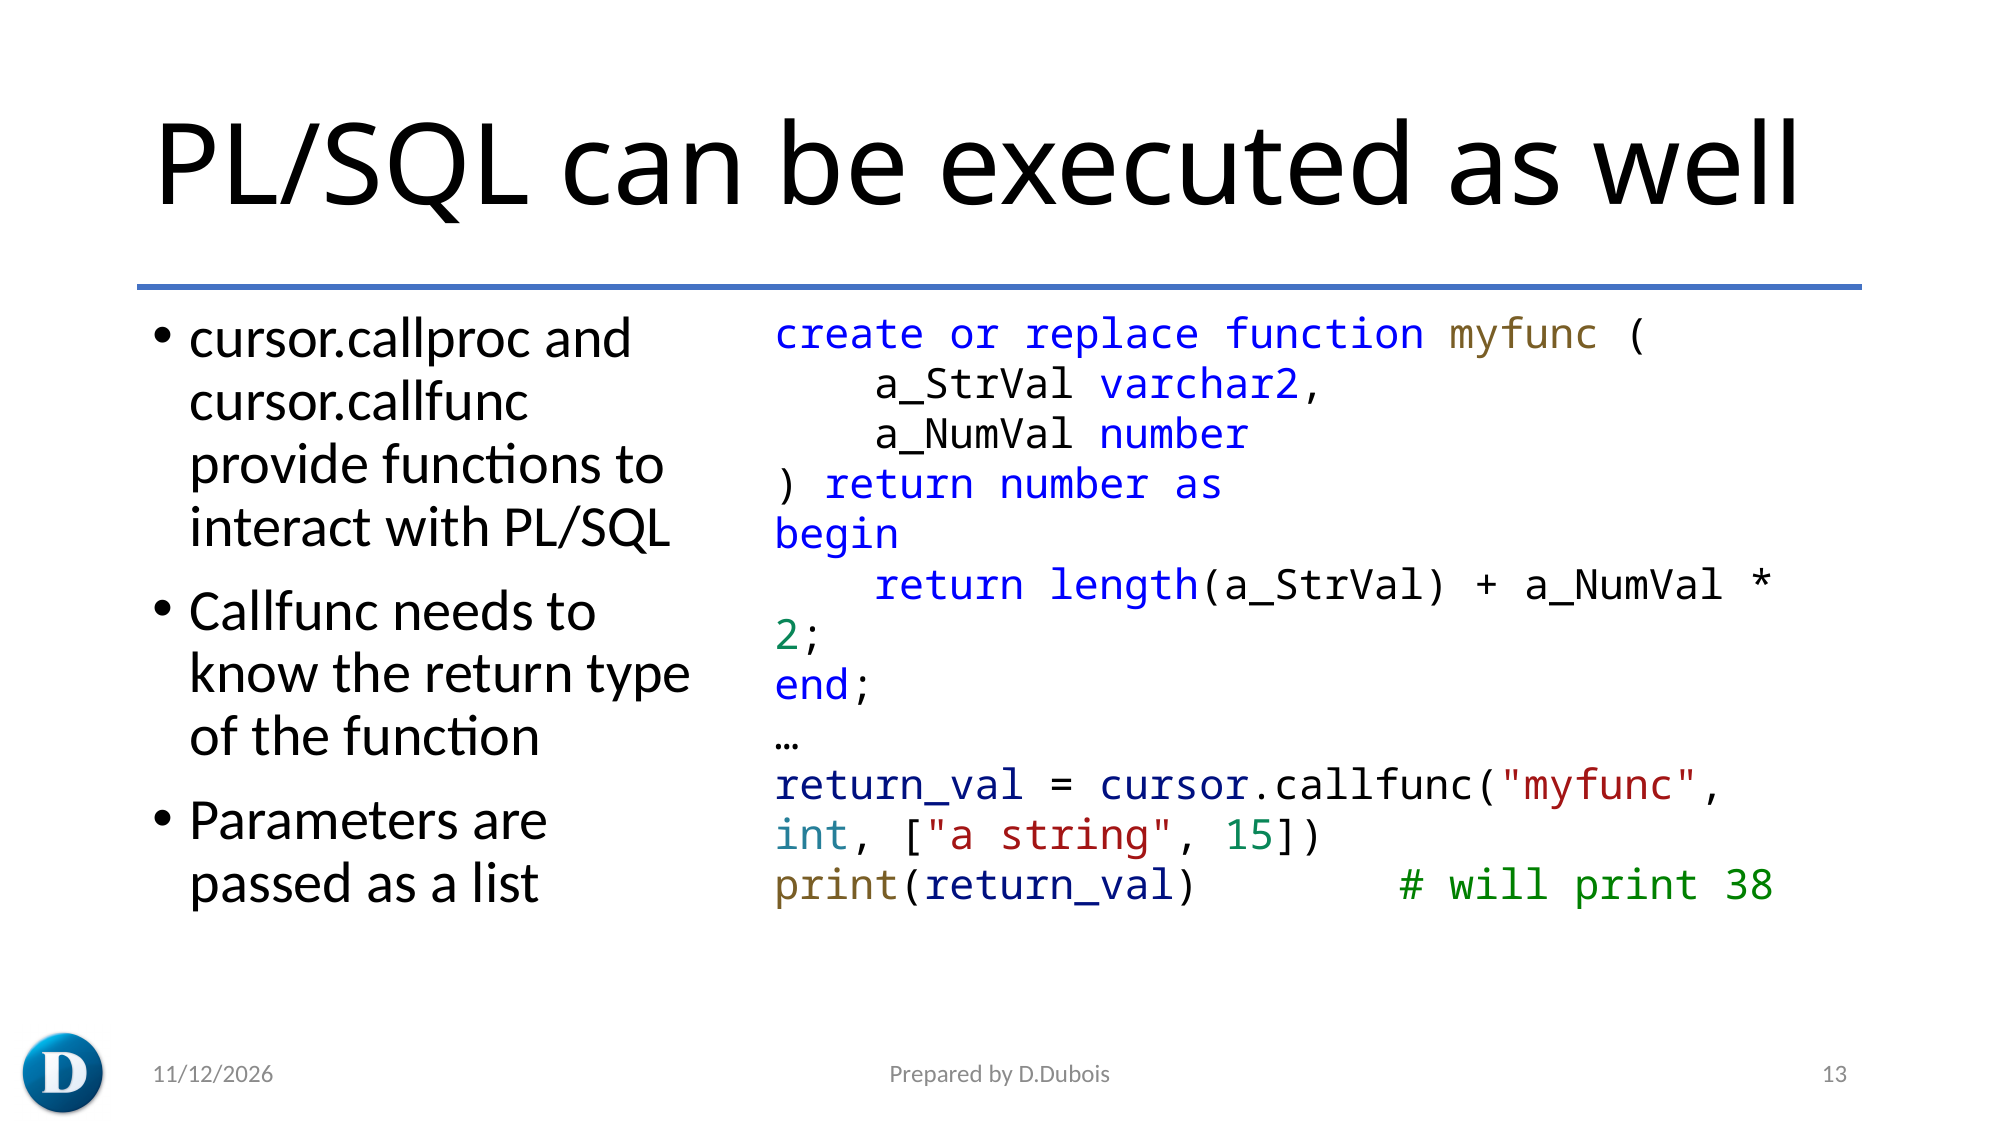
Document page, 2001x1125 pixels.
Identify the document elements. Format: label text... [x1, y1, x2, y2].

slide_number 13 [1412, 1042, 1863, 1103]
picture [14, 1024, 111, 1121]
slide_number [137, 1042, 588, 1103]
list create or replace function myfunc ( a_StrVal varchar2, a_NumVal number ) return number as begin return length(a_StrVal) + a_NumVal * 2; end; … return_val = cursor.callfunc("myfunc", int, ["a string", 15]) print(return_val) # will print 38 [759, 299, 1863, 1014]
title PL/SQL can be executed as well [137, 59, 1863, 278]
list cursor.callproc and cursor.callfunc provide functions to interact with PL/SQL Callfunc needs to know the return type of the function Parameters are passed as a list [137, 299, 725, 1014]
footer Prepared by D.Dubois [662, 1042, 1338, 1103]
